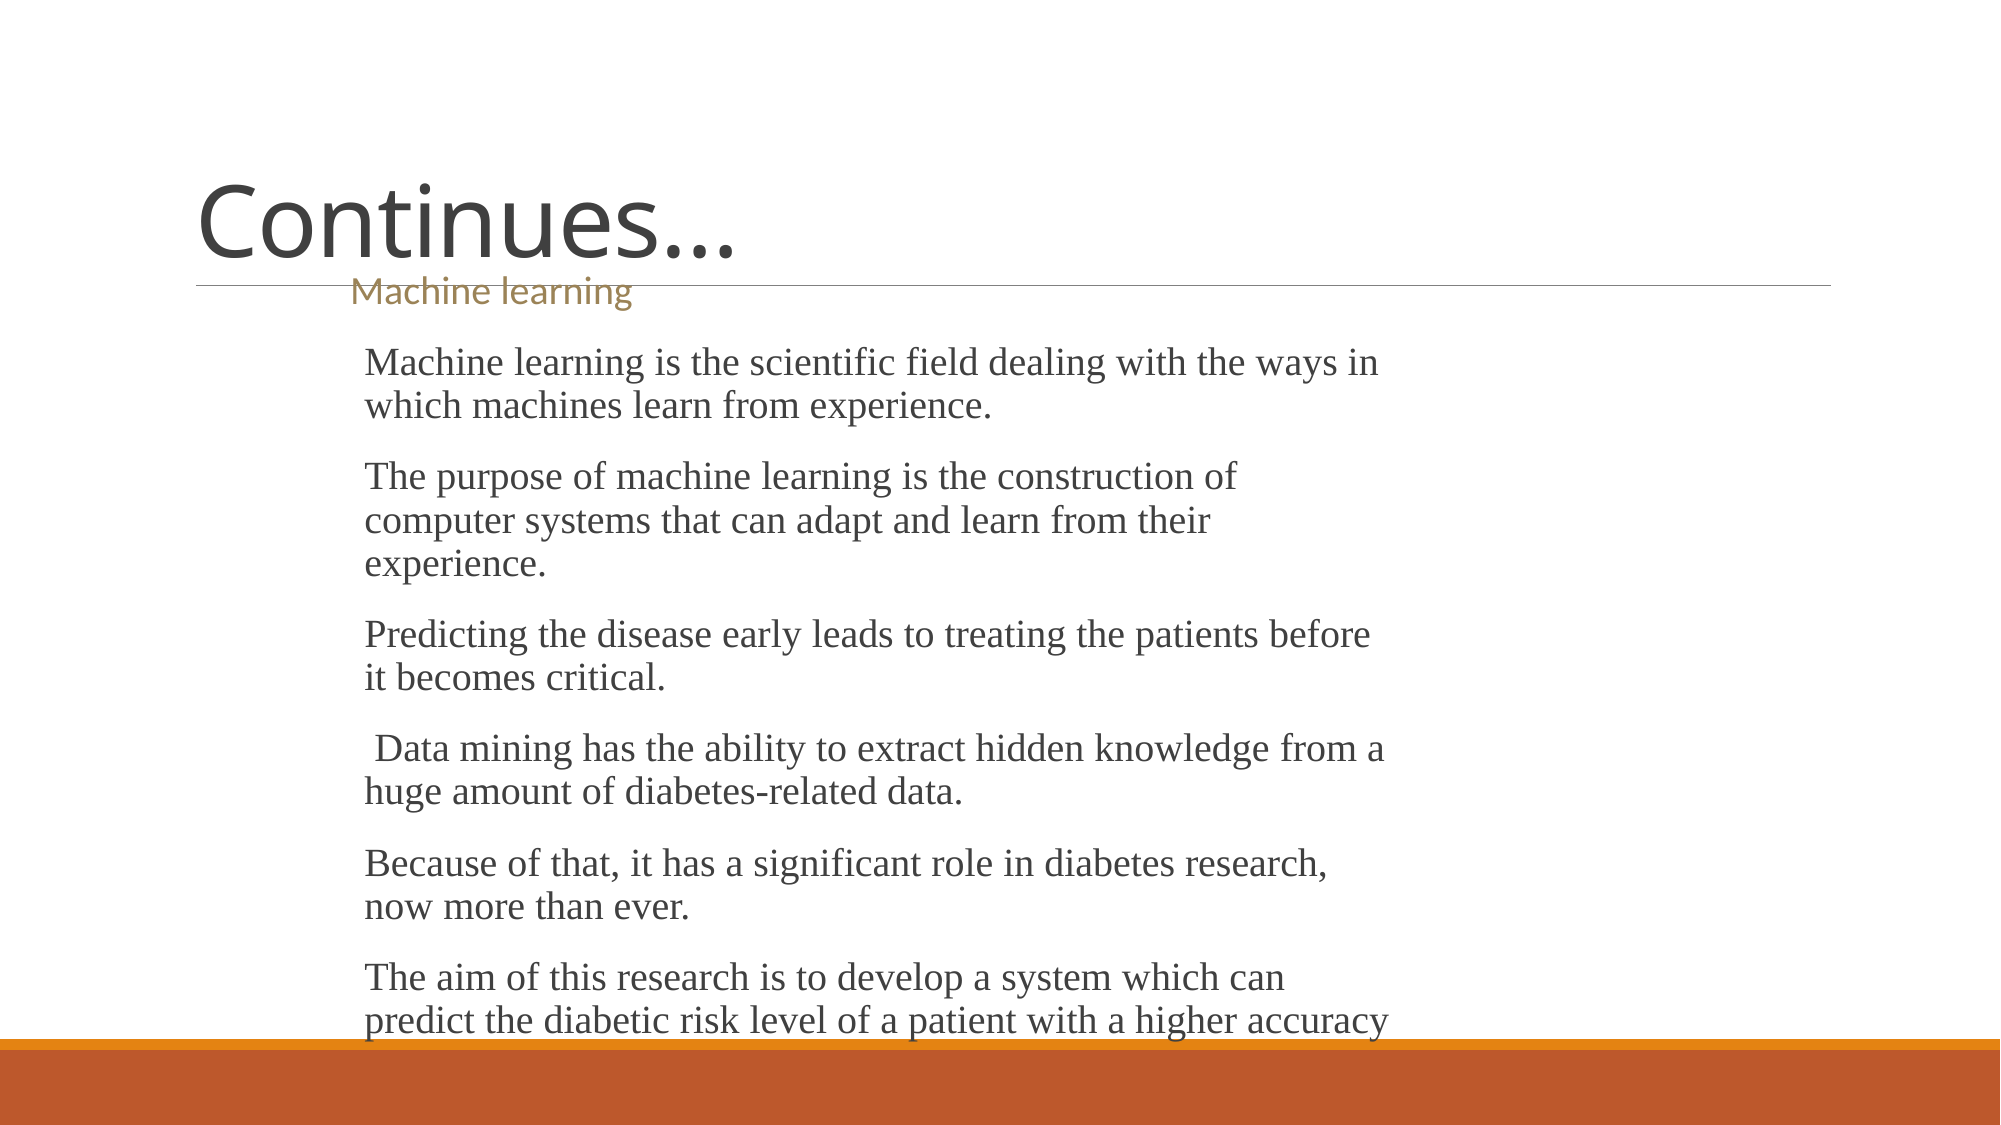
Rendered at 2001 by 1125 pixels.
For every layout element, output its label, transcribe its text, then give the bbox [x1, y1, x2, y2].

list Machine learning Machine learning is the scientific field dealing with the ways in which machines learn from experience. The purpose of machine learning is the construction of computer systems that can adapt and learn from their experience. Predicting the disease early leads to treating the patients before it becomes critical. Data mining has the ability to extract hidden knowledge from a huge amount of diabetes-related data. Because of that, it has a significant role in diabetes research, now more than ever. The aim of this research is to develop a system which can predict the diabetic risk level of a patient with a higher accuracy [350, 262, 1392, 1100]
title Continues… [180, 47, 1830, 285]
